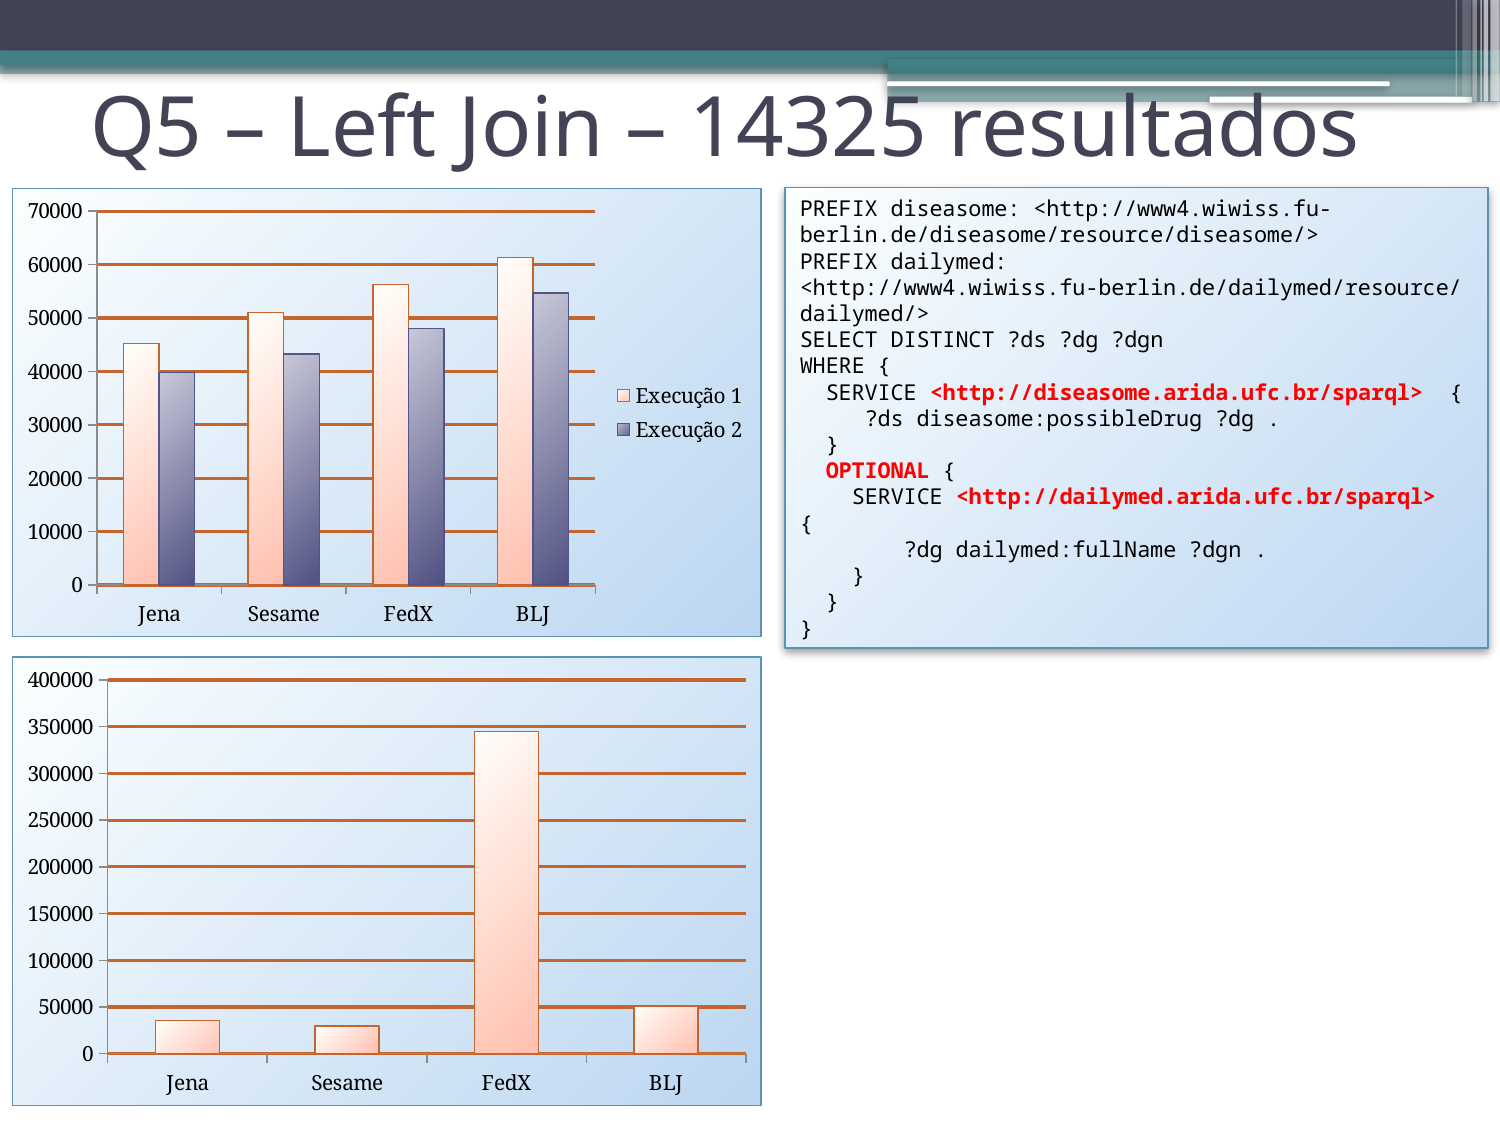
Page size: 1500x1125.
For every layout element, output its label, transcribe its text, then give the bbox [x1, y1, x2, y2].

text_box PREFIX diseasome: <http://www4.wiwiss.fu-berlin.de/diseasome/resource/diseasome/> PREFIX dailymed: <http://www4.wiwiss.fu-berlin.de/dailymed/resource/dailymed/> SELECT DISTINCT ?ds ?dg ?dgn WHERE { SERVICE <http://diseasome.arida.ufc.br/sparql> { ?ds diseasome:possibleDrug ?dg . } OPTIONAL { SERVICE <http://dailymed.arida.ufc.br/sparql> { ?dg dailymed:fullName ?dgn . } } } [784, 187, 1489, 649]
chart [11, 655, 762, 1107]
title Q5 – Left Join – 14325 resultados [74, 34, 1426, 211]
chart [11, 187, 762, 638]
